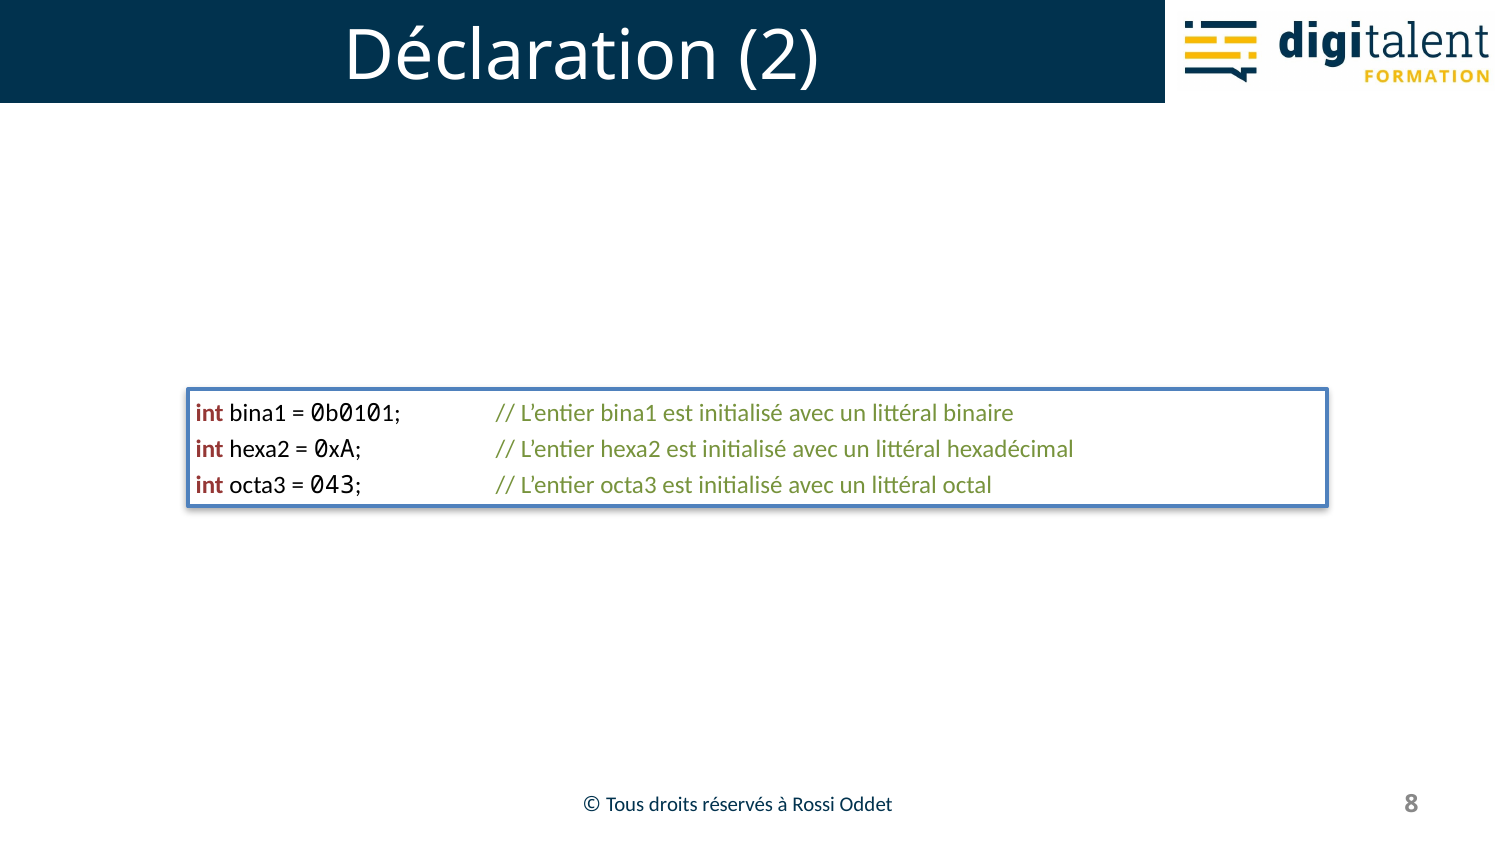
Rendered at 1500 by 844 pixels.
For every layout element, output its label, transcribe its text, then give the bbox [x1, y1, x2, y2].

text_box int bina1 = 0b0101; // L’entier bina1 est initialisé avec un littéral binaire int hexa2 = 0xA; // L’entier hexa2 est initialisé avec un littéral hexadécimal int octa3 = 043; // L’entier octa3 est initialisé avec un littéral octal [188, 389, 1327, 507]
title Déclaration (2) [0, 0, 1165, 103]
slide_number 8 [1396, 781, 1426, 828]
picture [1177, 11, 1495, 91]
